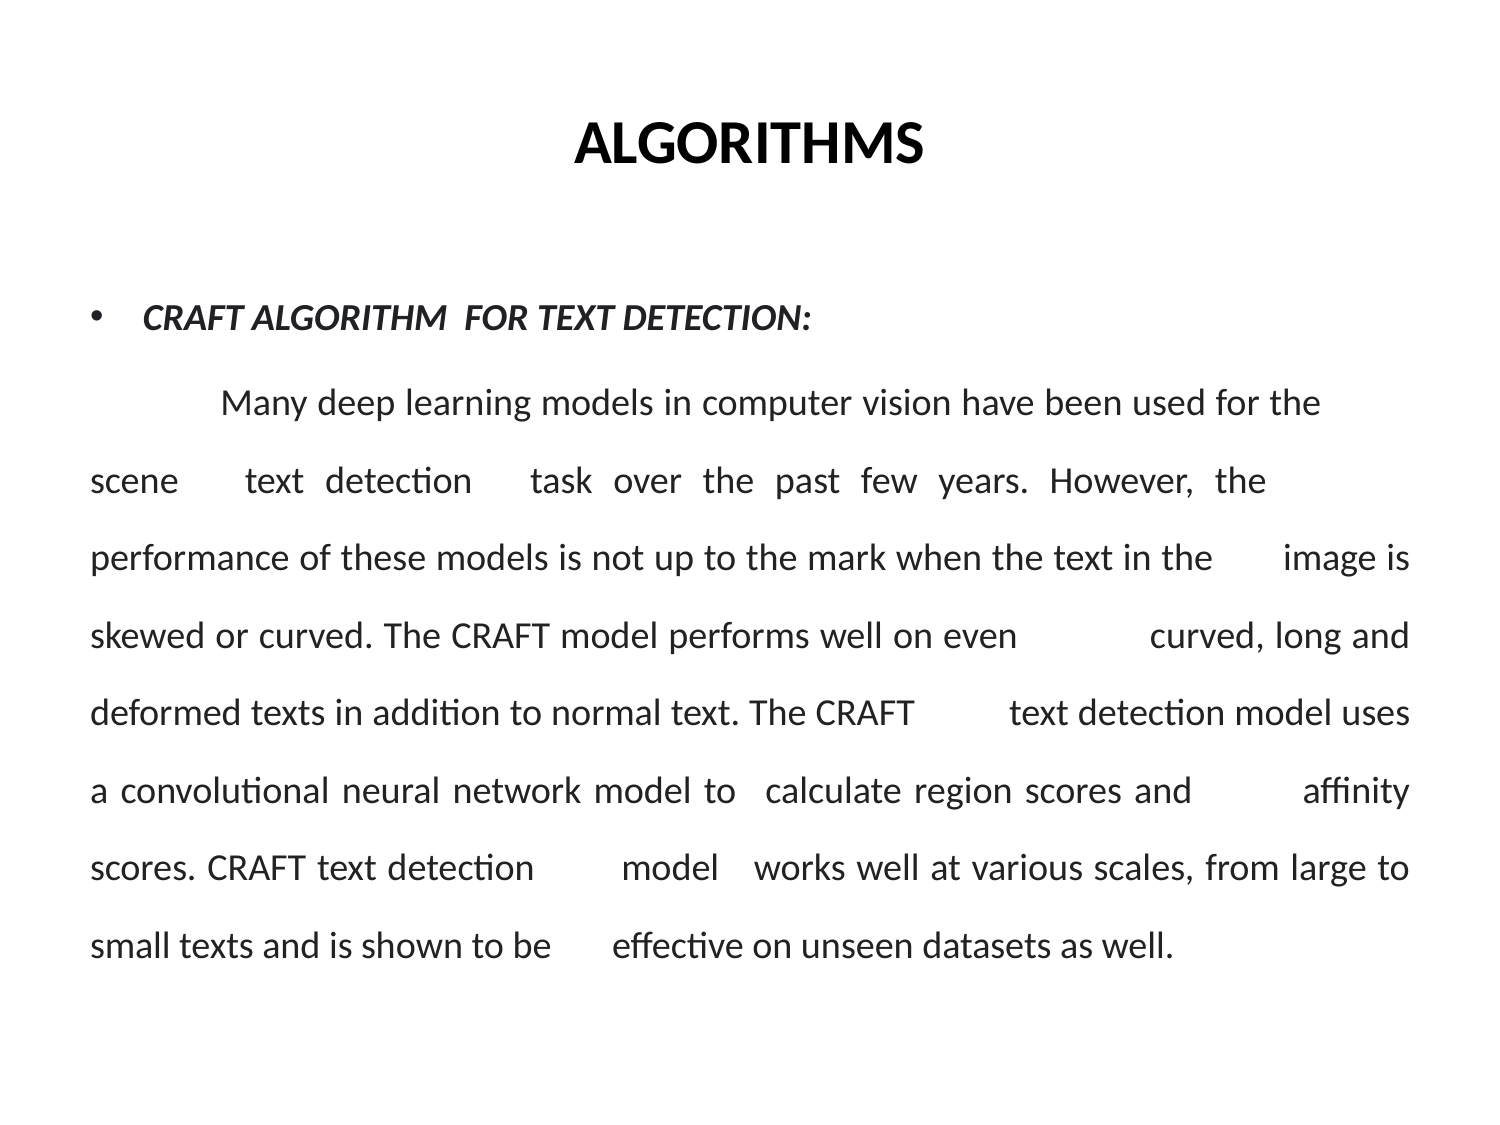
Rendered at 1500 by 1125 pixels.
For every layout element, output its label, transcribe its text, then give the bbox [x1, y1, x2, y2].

list CRAFT ALGORITHM FOR TEXT DETECTION: Many deep learning models in computer vision have been used for the scene text detection task over the past few years. However, the performance of these models is not up to the mark when the text in the image is skewed or curved. The CRAFT model performs well on even curved, long and deformed texts in addition to normal text. The CRAFT text detection model uses a convolutional neural network model to calculate region scores and affinity scores. CRAFT text detection model works well at various scales, from large to small texts and is shown to be effective on unseen datasets as well. [75, 262, 1425, 1005]
title ALGORITHMS [75, 45, 1425, 233]
